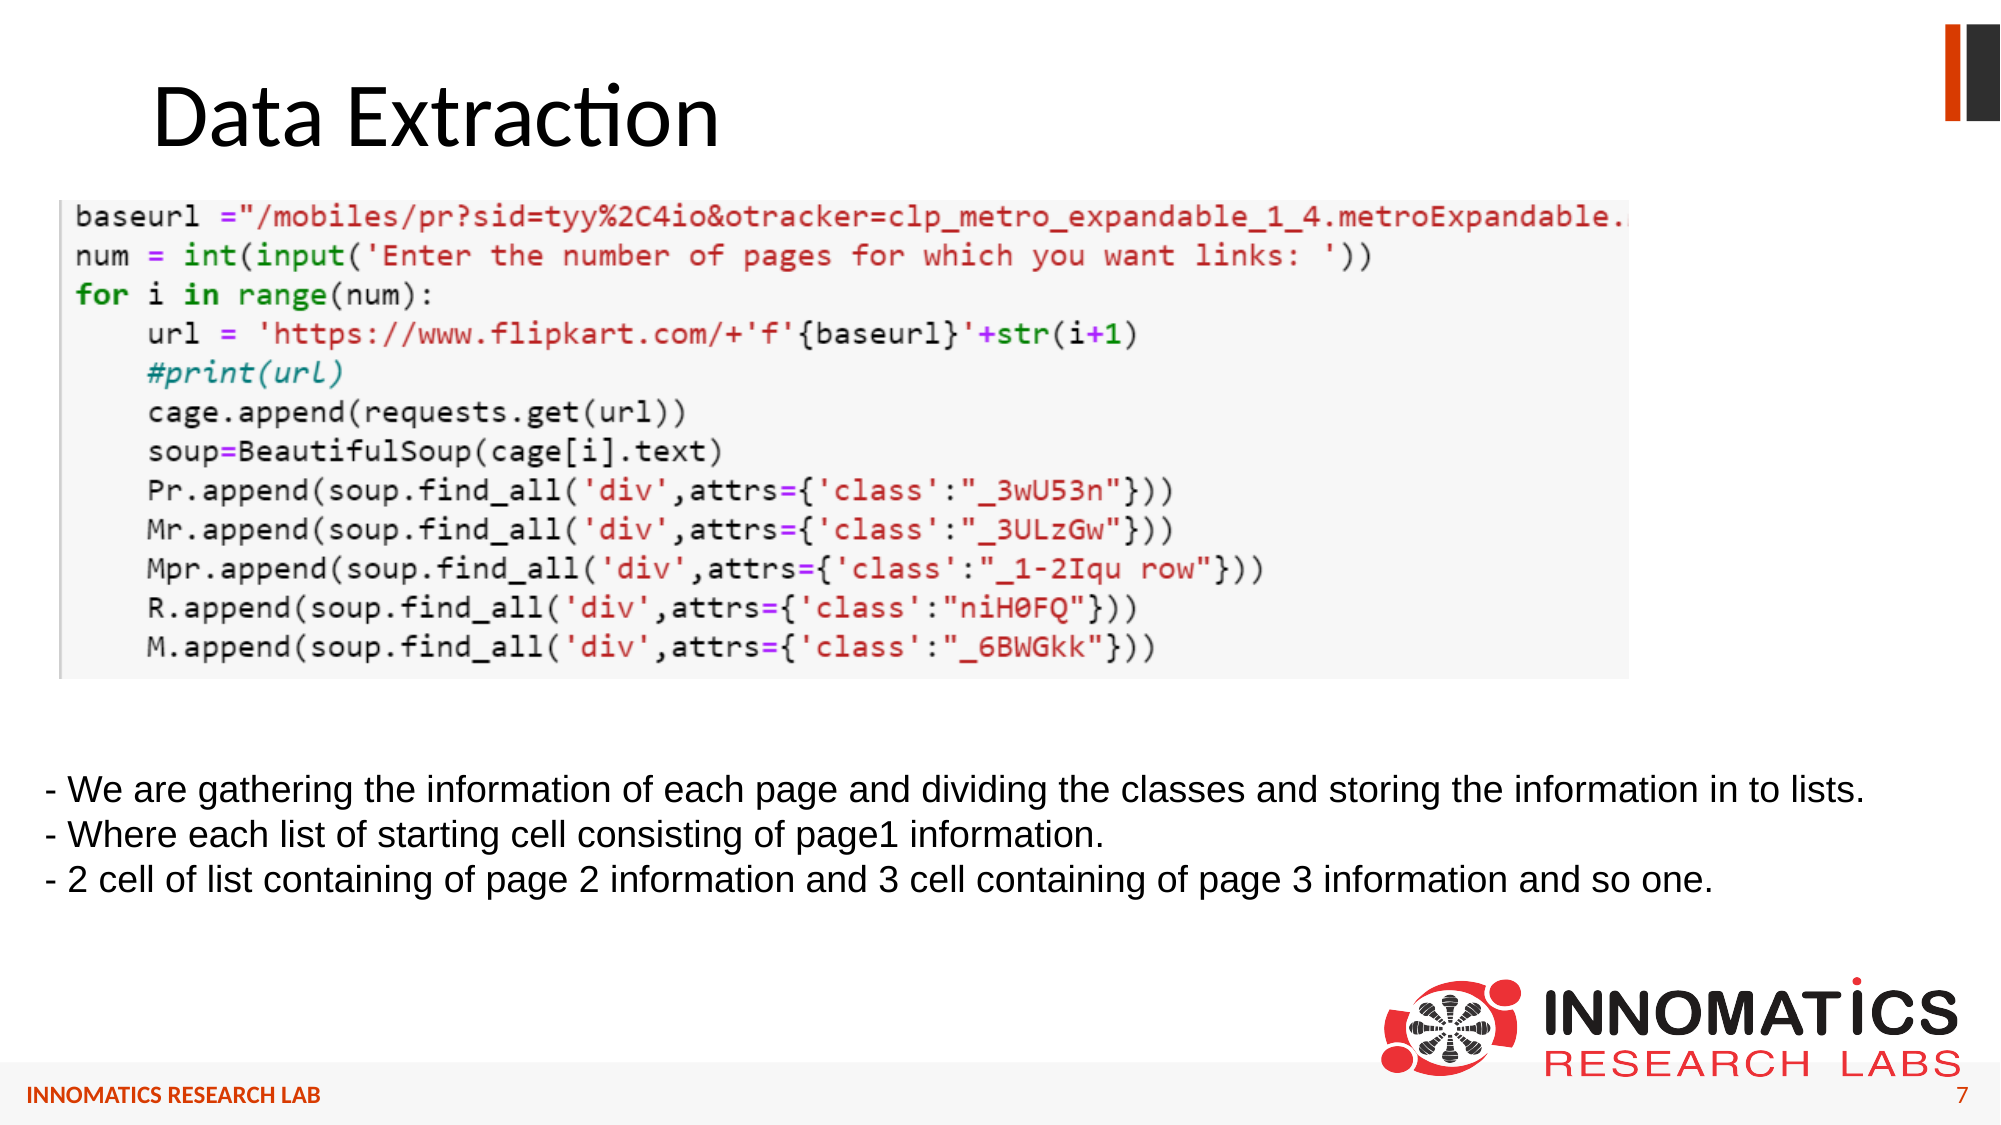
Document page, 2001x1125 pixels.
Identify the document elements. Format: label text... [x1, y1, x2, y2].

title Data Extraction [137, 59, 1863, 278]
text_box - We are gathering the information of each page and dividing the classes and storing the information in to lists. - Where each list of starting cell consisting of page1 information. - 2 cell of list containing of page 2 information and 3 cell containing of page 3 information and so one. [29, 758, 1939, 908]
picture [59, 199, 1629, 679]
picture [1381, 977, 1960, 1077]
